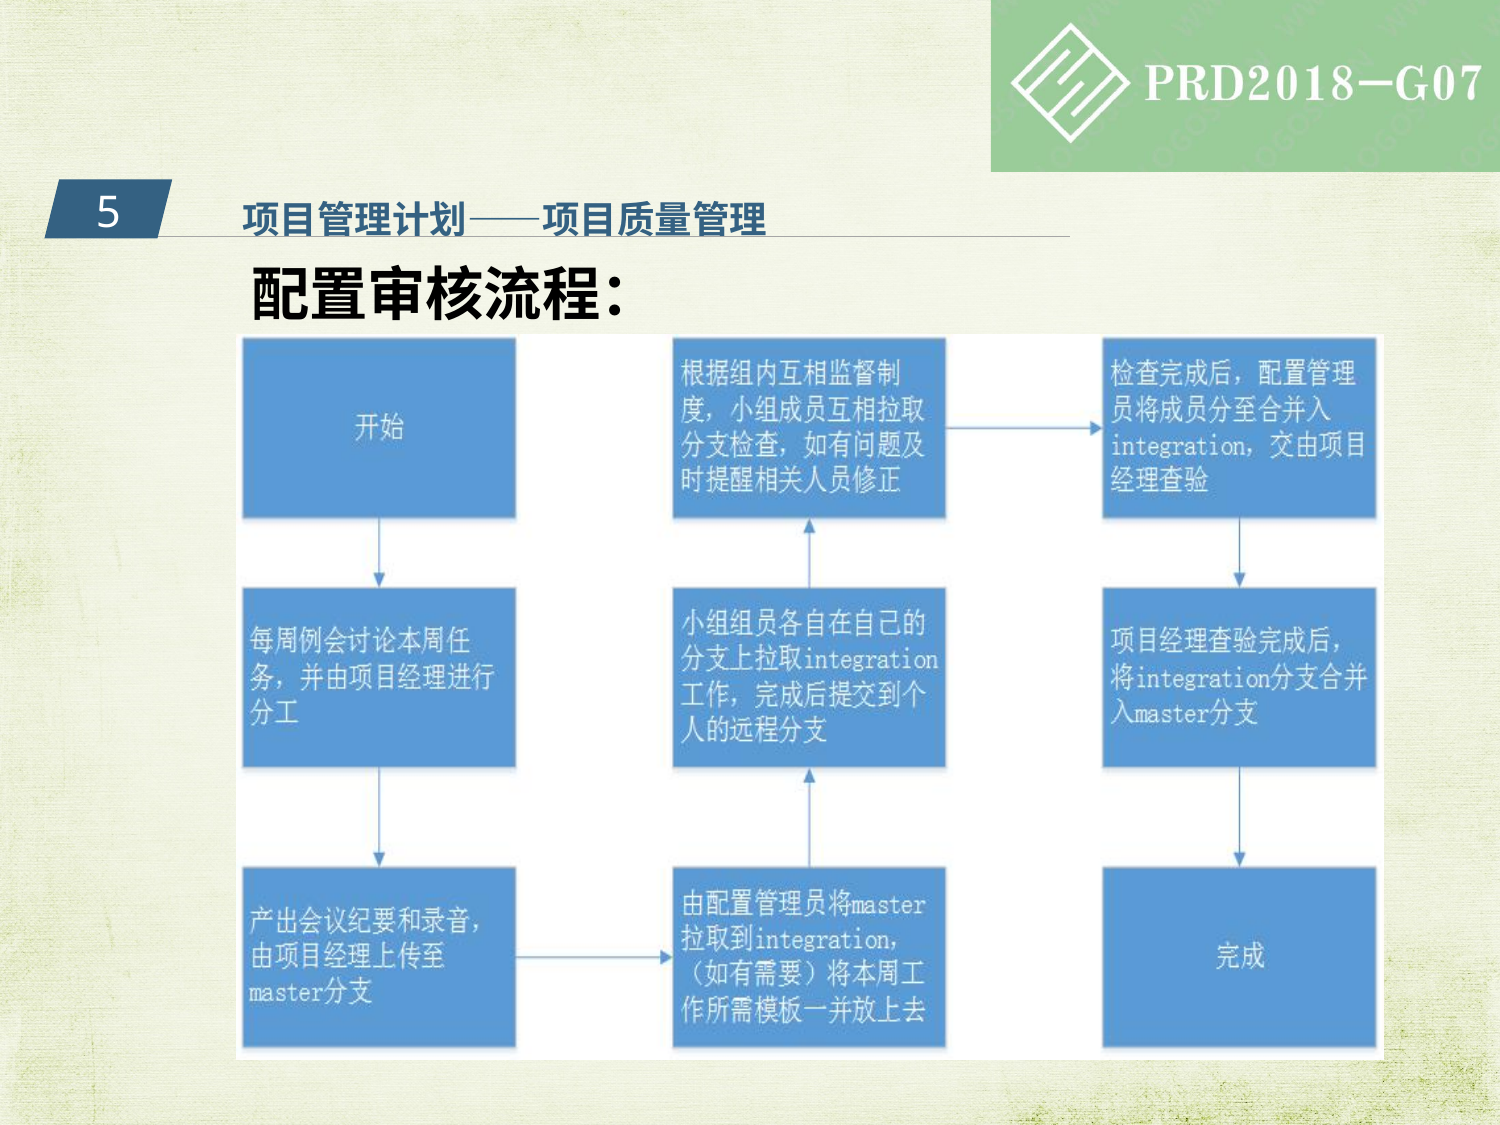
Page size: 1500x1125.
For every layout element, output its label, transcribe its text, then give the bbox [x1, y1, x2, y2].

text_box 项目管理计划——项目质量管理 [227, 166, 783, 236]
picture [0, 0, 1500, 1125]
text_box 配置审核流程： [236, 249, 1070, 334]
text_box 项目管理计划——项目质量管理 [227, 237, 783, 249]
text_box 5 [45, 176, 172, 245]
